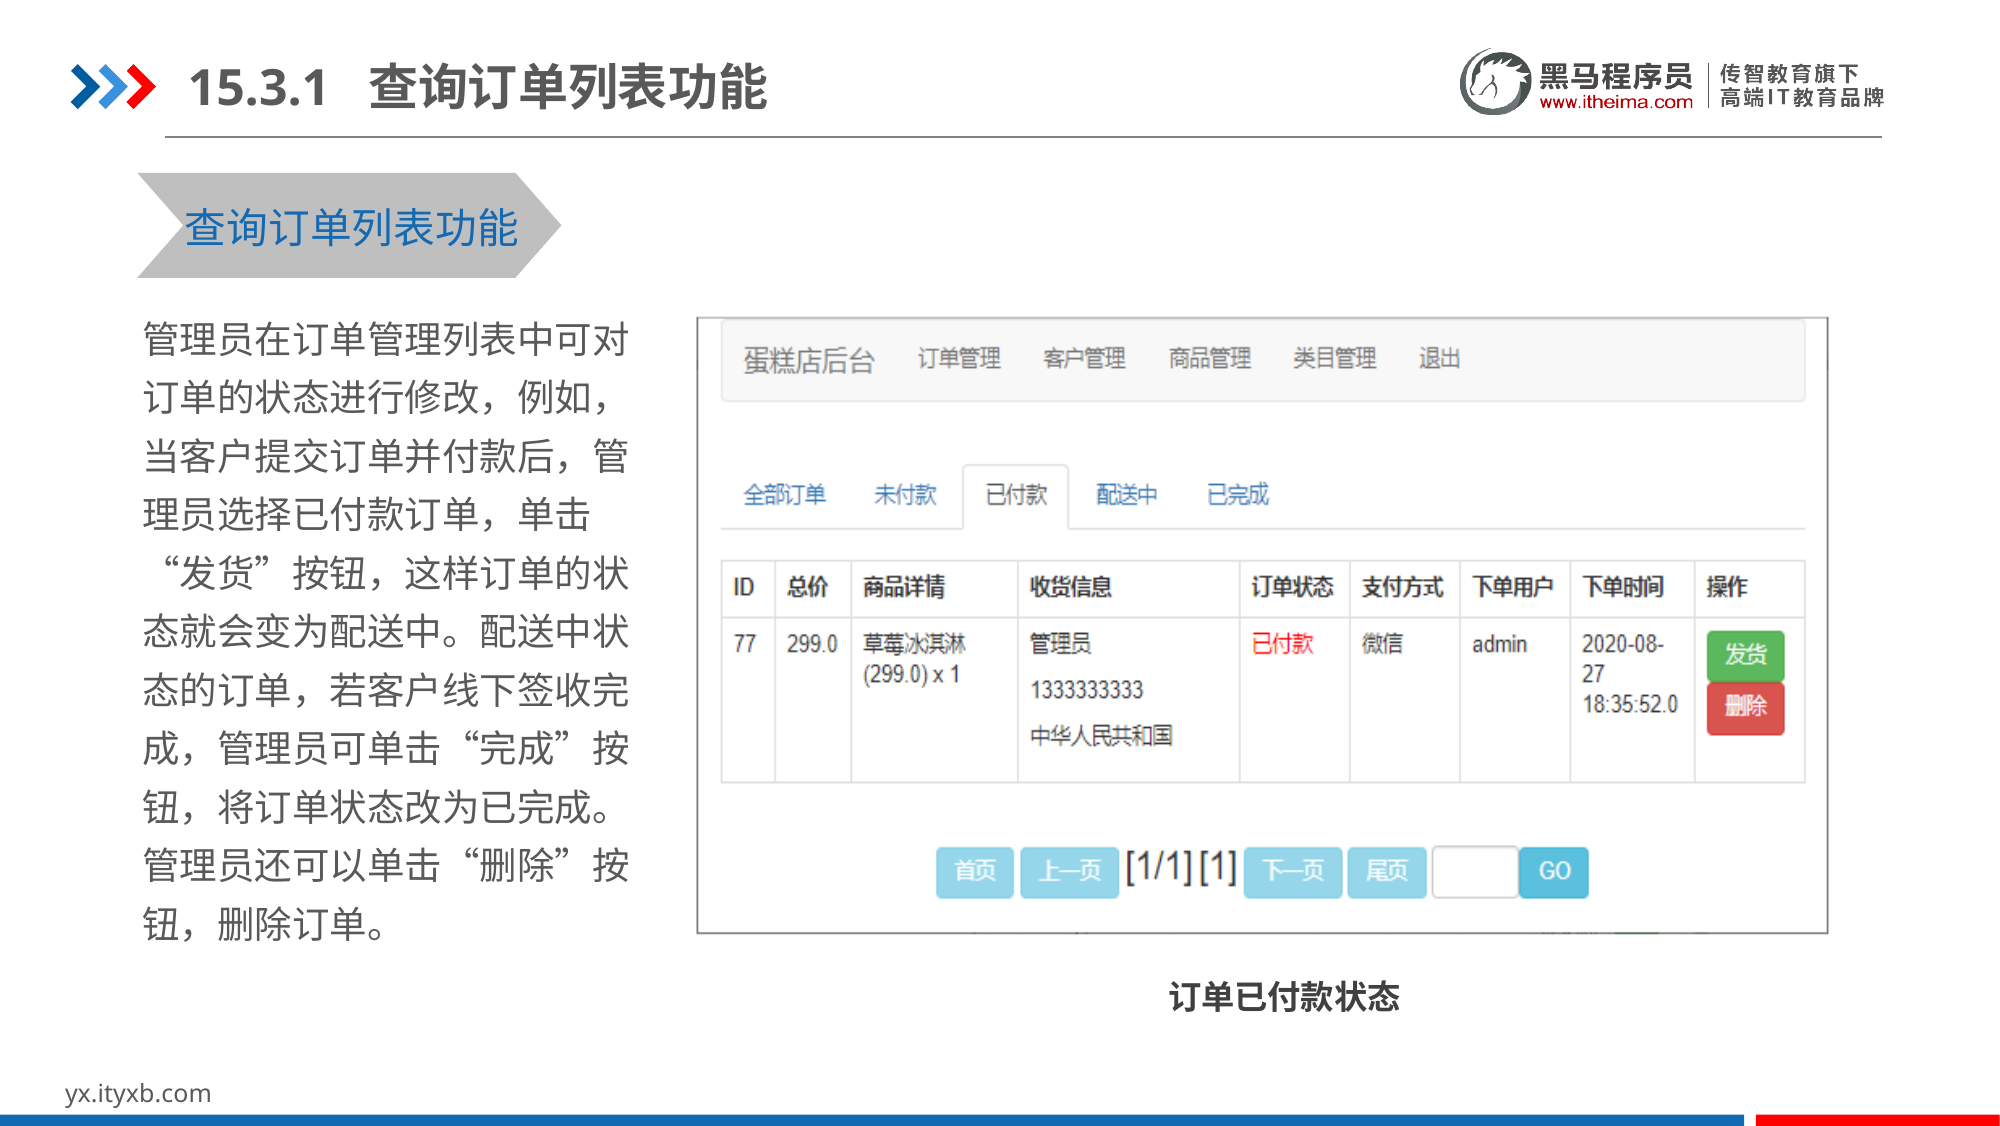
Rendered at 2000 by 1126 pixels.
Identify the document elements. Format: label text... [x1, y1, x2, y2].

text_box 订单已付款状态 [996, 968, 1573, 1024]
text_box 管理员在订单管理列表中可对订单的状态进行修改，例如，当客户提交订单并付款后，管理员选择已付款订单，单击“发货”按钮，这样订单的状态就会变为配送中。配送中状态的订单，若客户线下签收完成，管理员可单击“完成”按钮，将订单状态改为已完成。管理员还可以单击“删除”按钮，删除订单。 [127, 294, 671, 969]
text_box [137, 172, 562, 257]
text_box 查询订单列表功能 [170, 194, 534, 260]
text_box [137, 240, 531, 278]
text_box 15.3.1 查询订单列表功能 [187, 43, 827, 127]
picture [692, 312, 1832, 938]
picture [1460, 48, 1887, 115]
